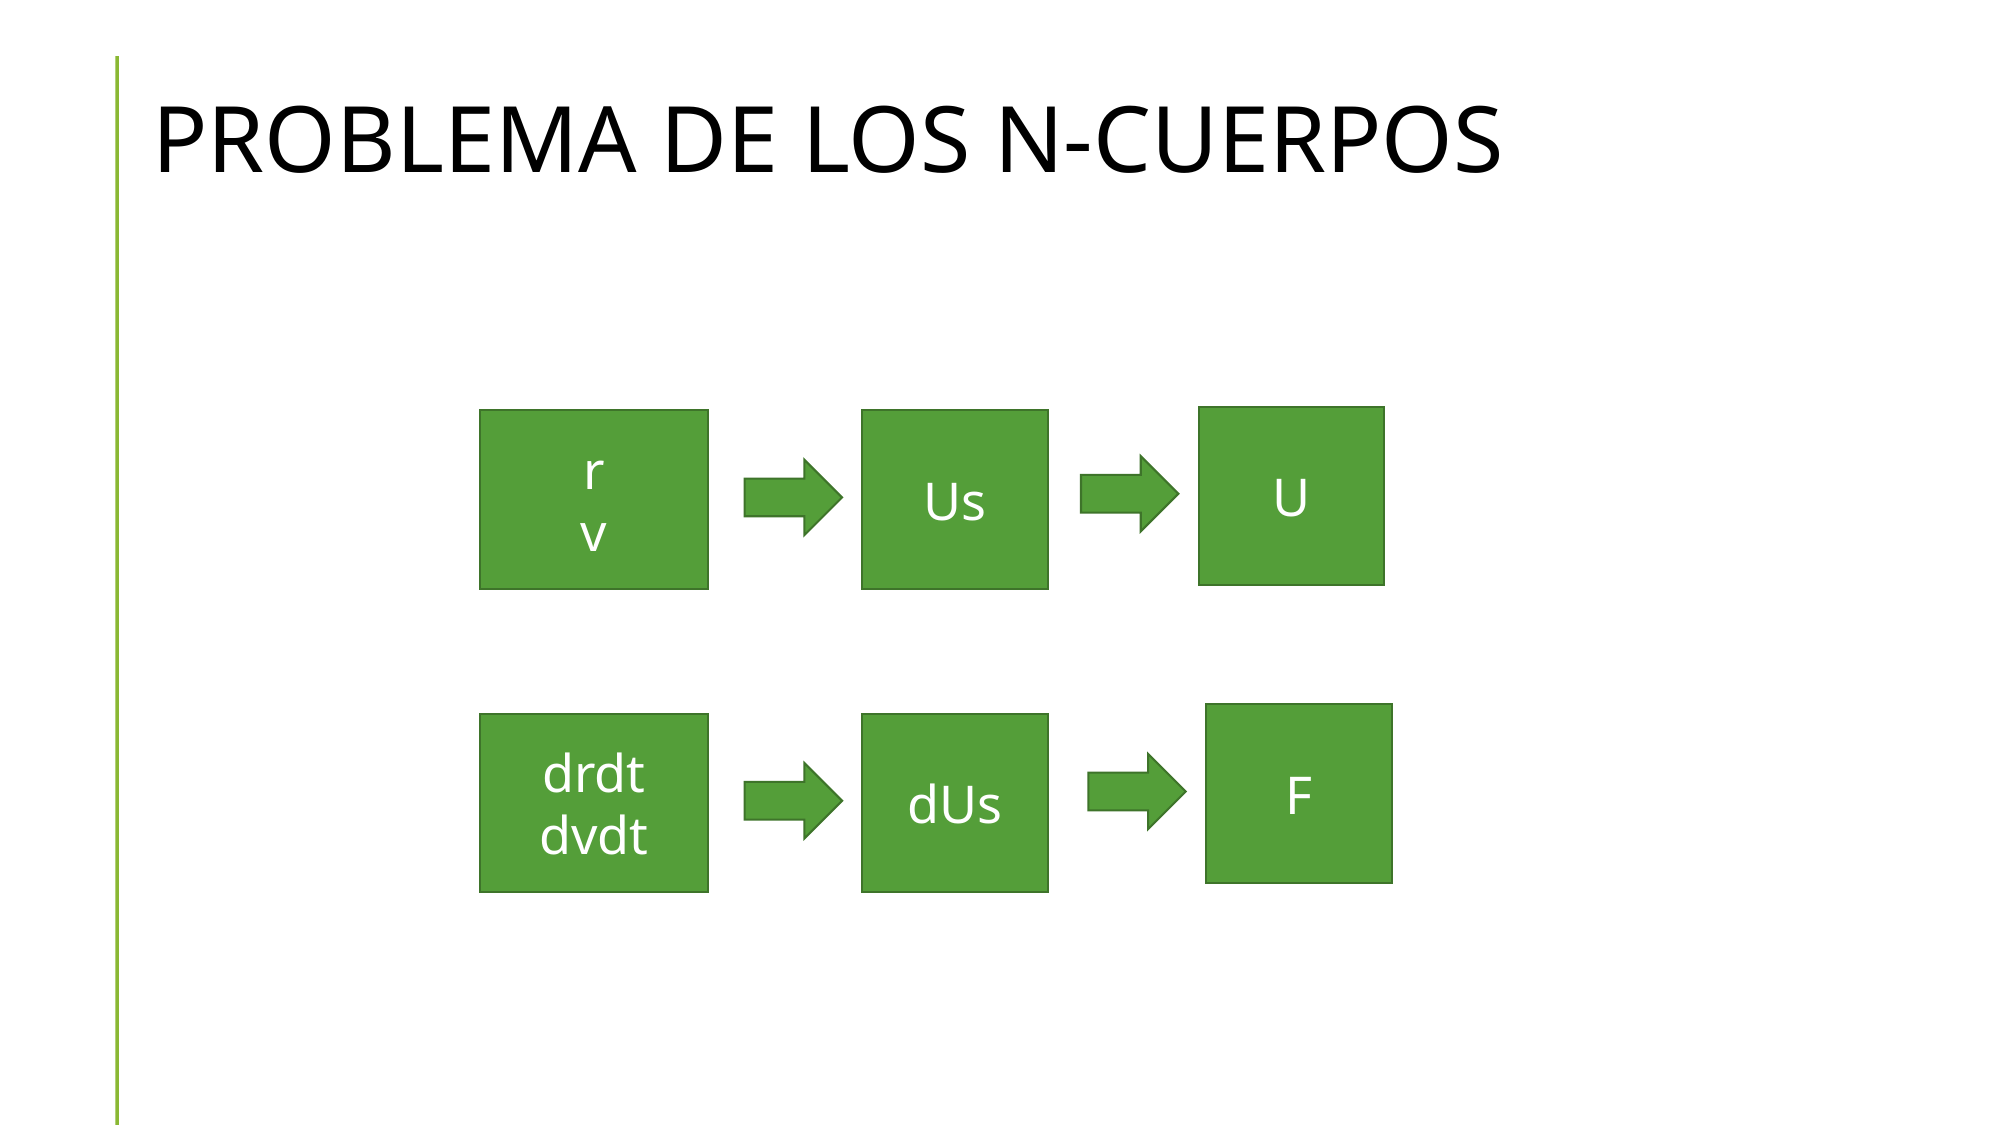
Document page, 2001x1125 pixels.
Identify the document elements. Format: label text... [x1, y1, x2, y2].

text_box r v [479, 409, 709, 590]
title PROBLEMA DE LOS N-CUERPOS [137, 34, 1863, 252]
text_box U [1198, 406, 1385, 586]
text_box [1087, 751, 1188, 832]
text_box [1079, 453, 1180, 534]
text_box [743, 760, 844, 841]
text_box F [1205, 703, 1393, 884]
text_box Us [861, 409, 1049, 590]
text_box dUs [861, 713, 1049, 893]
text_box [743, 457, 844, 538]
text_box drdt dvdt [479, 713, 709, 893]
